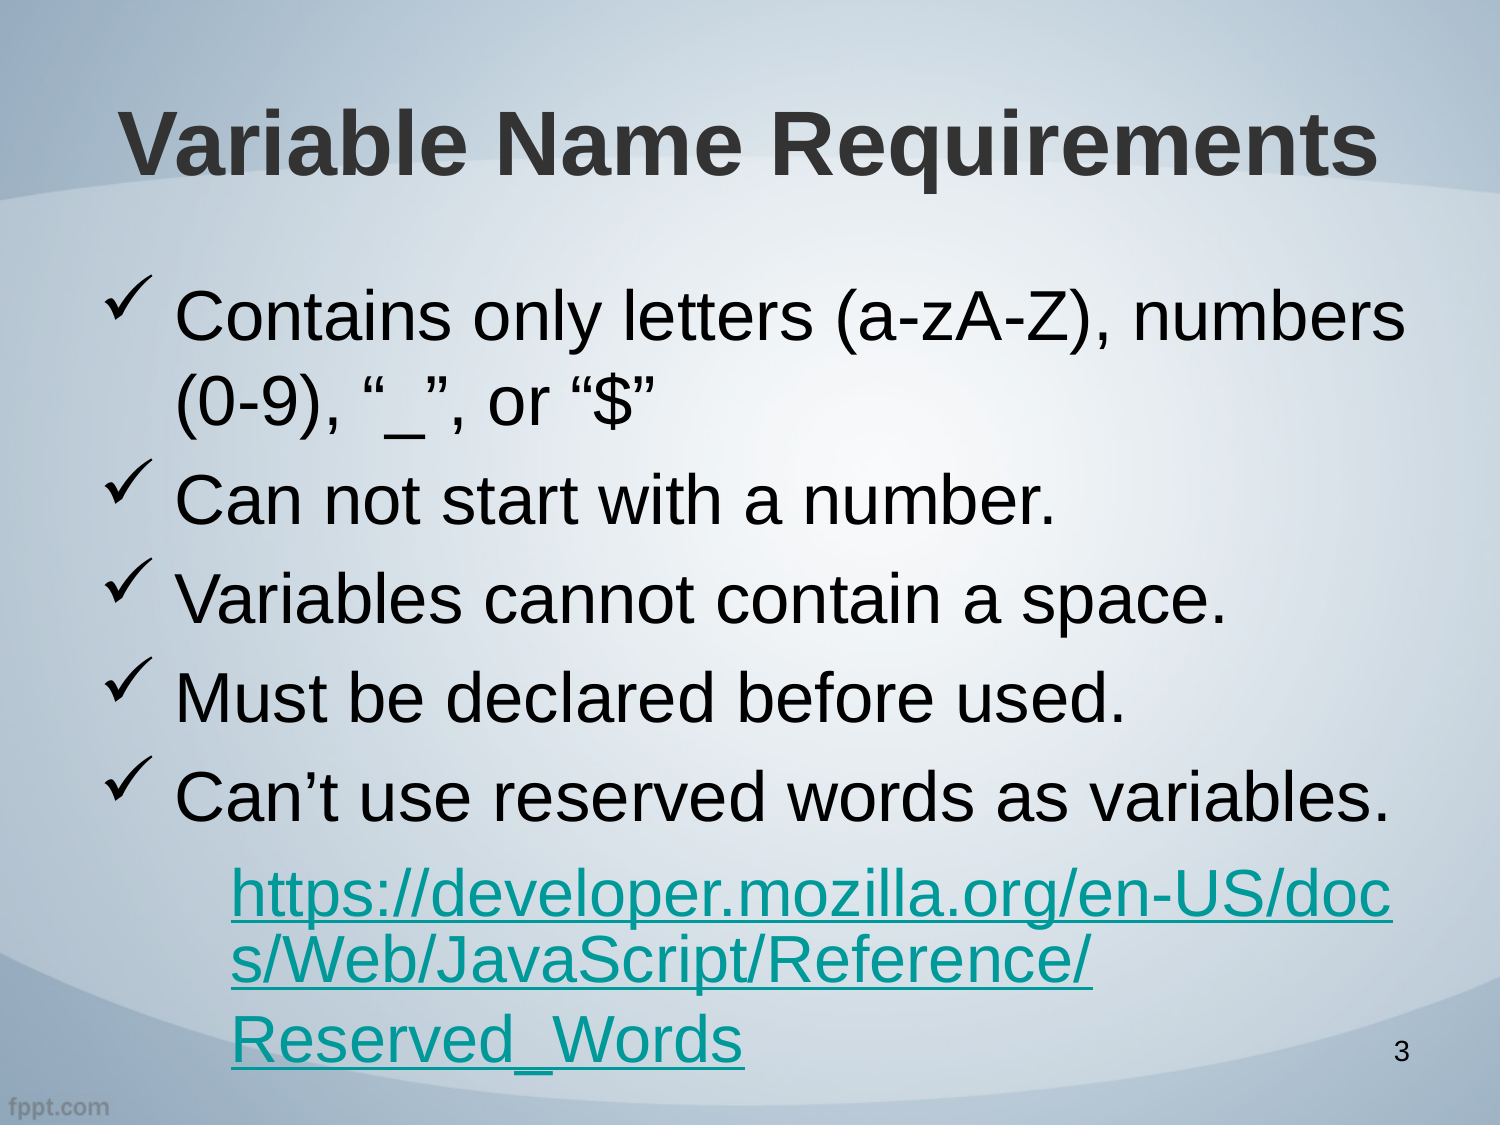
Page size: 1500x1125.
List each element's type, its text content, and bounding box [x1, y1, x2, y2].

picture [0, 0, 1500, 1125]
list Contains only letters (a-zA-Z), numbers (0-9), “_”, or “$” Can not start with a number. Variables cannot contain a space. Must be declared before used. Can’t use reserved words as variables. https://developer.mozilla.org/en-US/docs/Web/JavaScript/Reference/Reserved_Words [75, 262, 1425, 1071]
slide_number 3 [1074, 1024, 1425, 1103]
title Variable Name Requirements [75, 45, 1425, 233]
